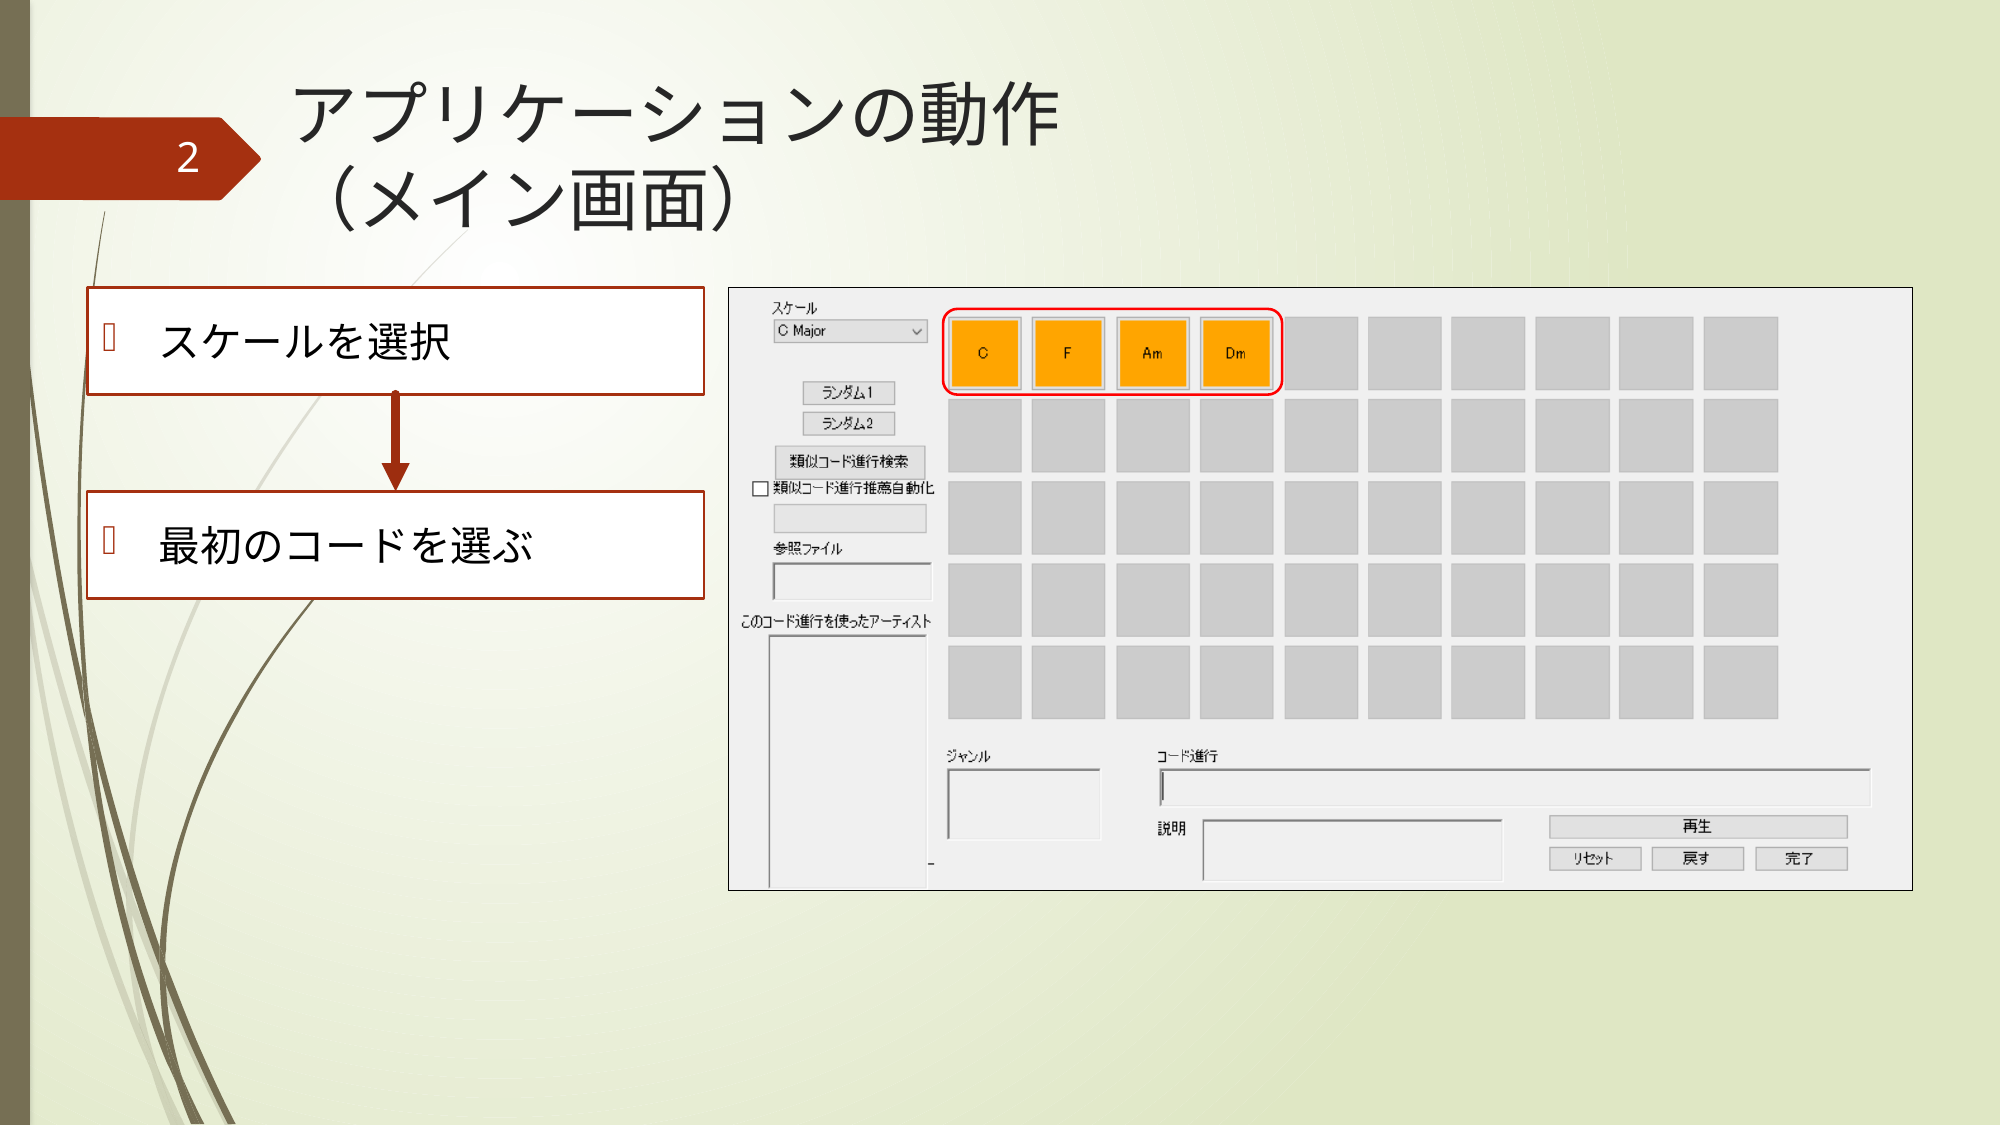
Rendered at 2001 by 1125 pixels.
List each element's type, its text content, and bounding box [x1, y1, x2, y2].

picture [728, 287, 1913, 891]
slide_number 2 [87, 129, 216, 190]
list スケールを選択 [86, 286, 705, 396]
title アプリケーションの動作 （メイン画面） [272, 62, 1117, 270]
text_box 最初のコードを選ぶ [86, 490, 705, 600]
